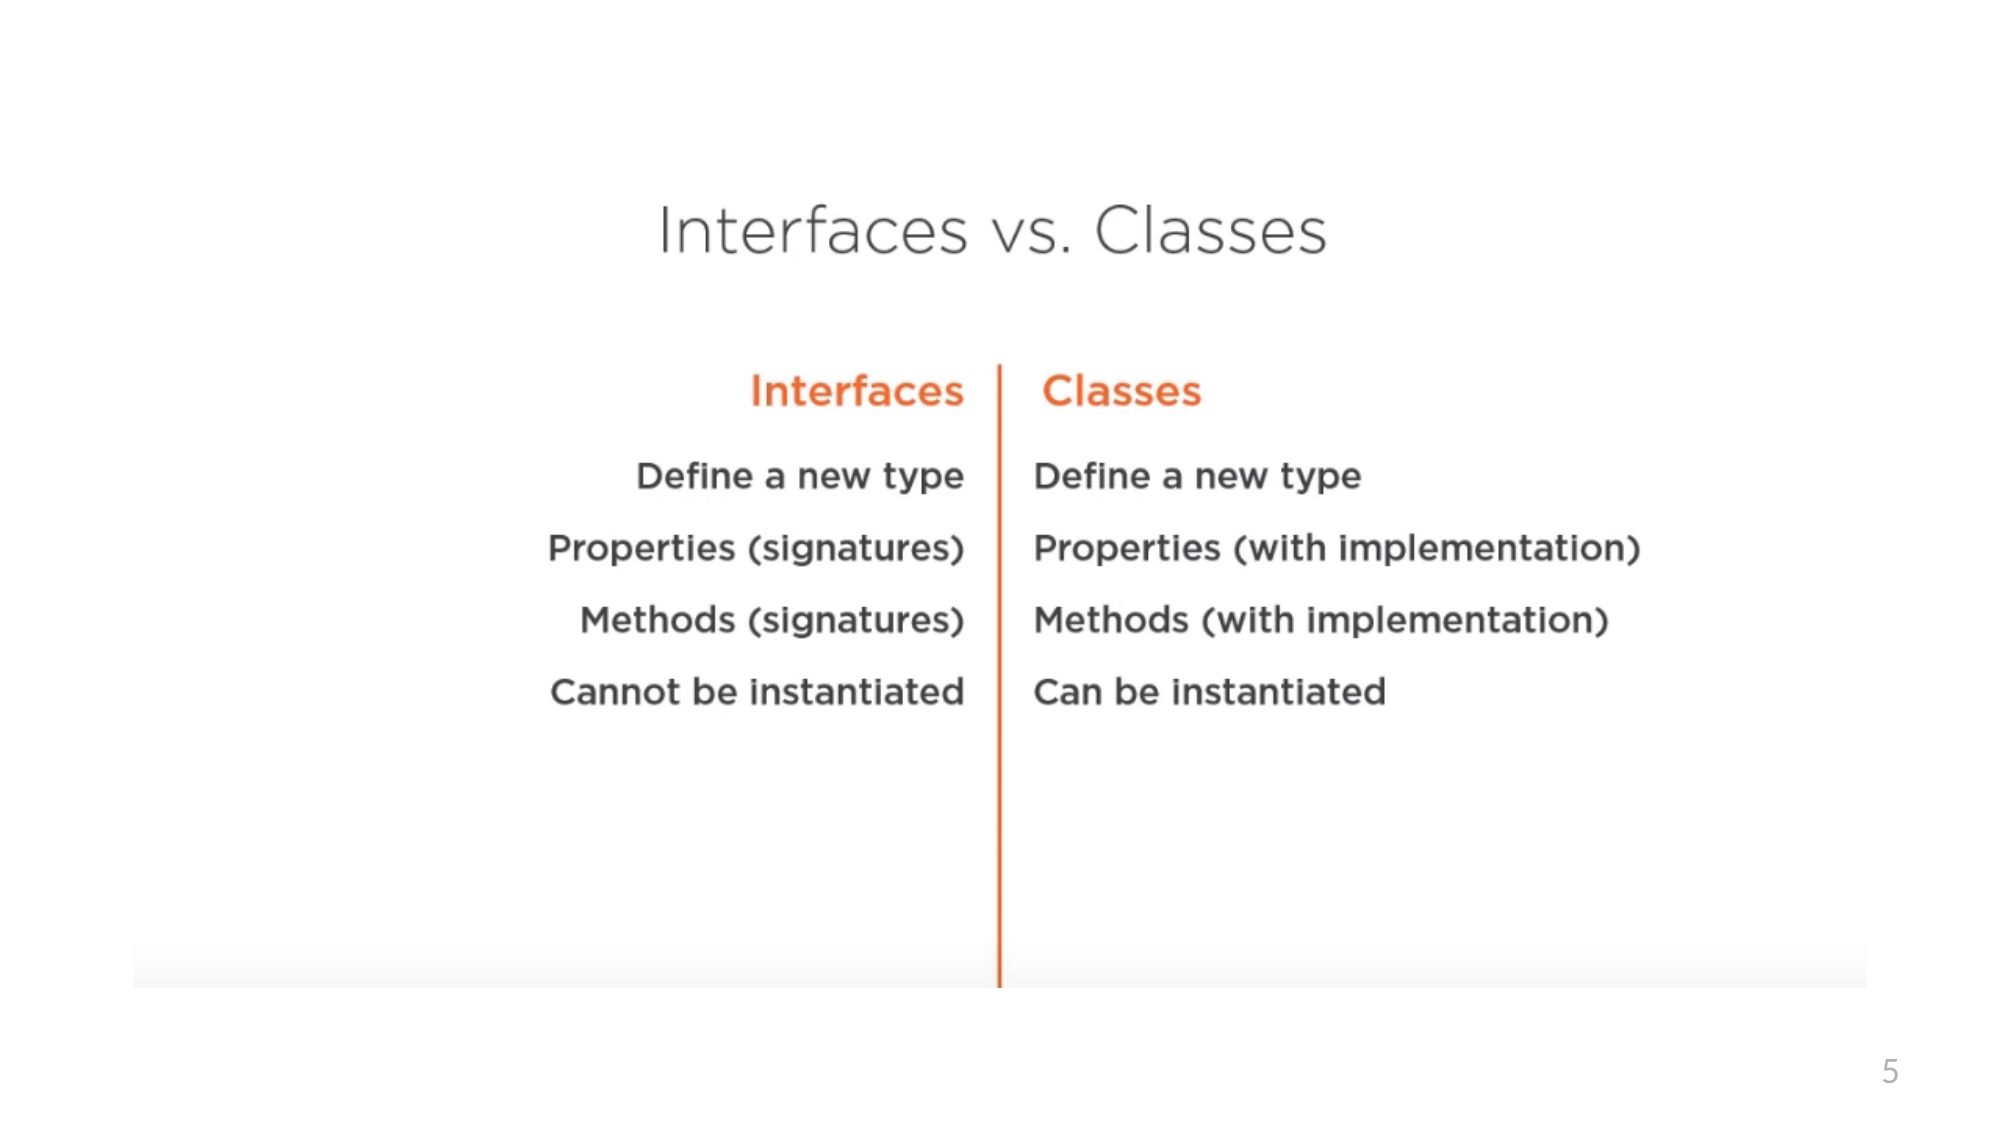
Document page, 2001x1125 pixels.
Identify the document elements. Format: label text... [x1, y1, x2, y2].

slide_number 5 [1440, 1046, 1900, 1103]
picture [132, 122, 1868, 988]
